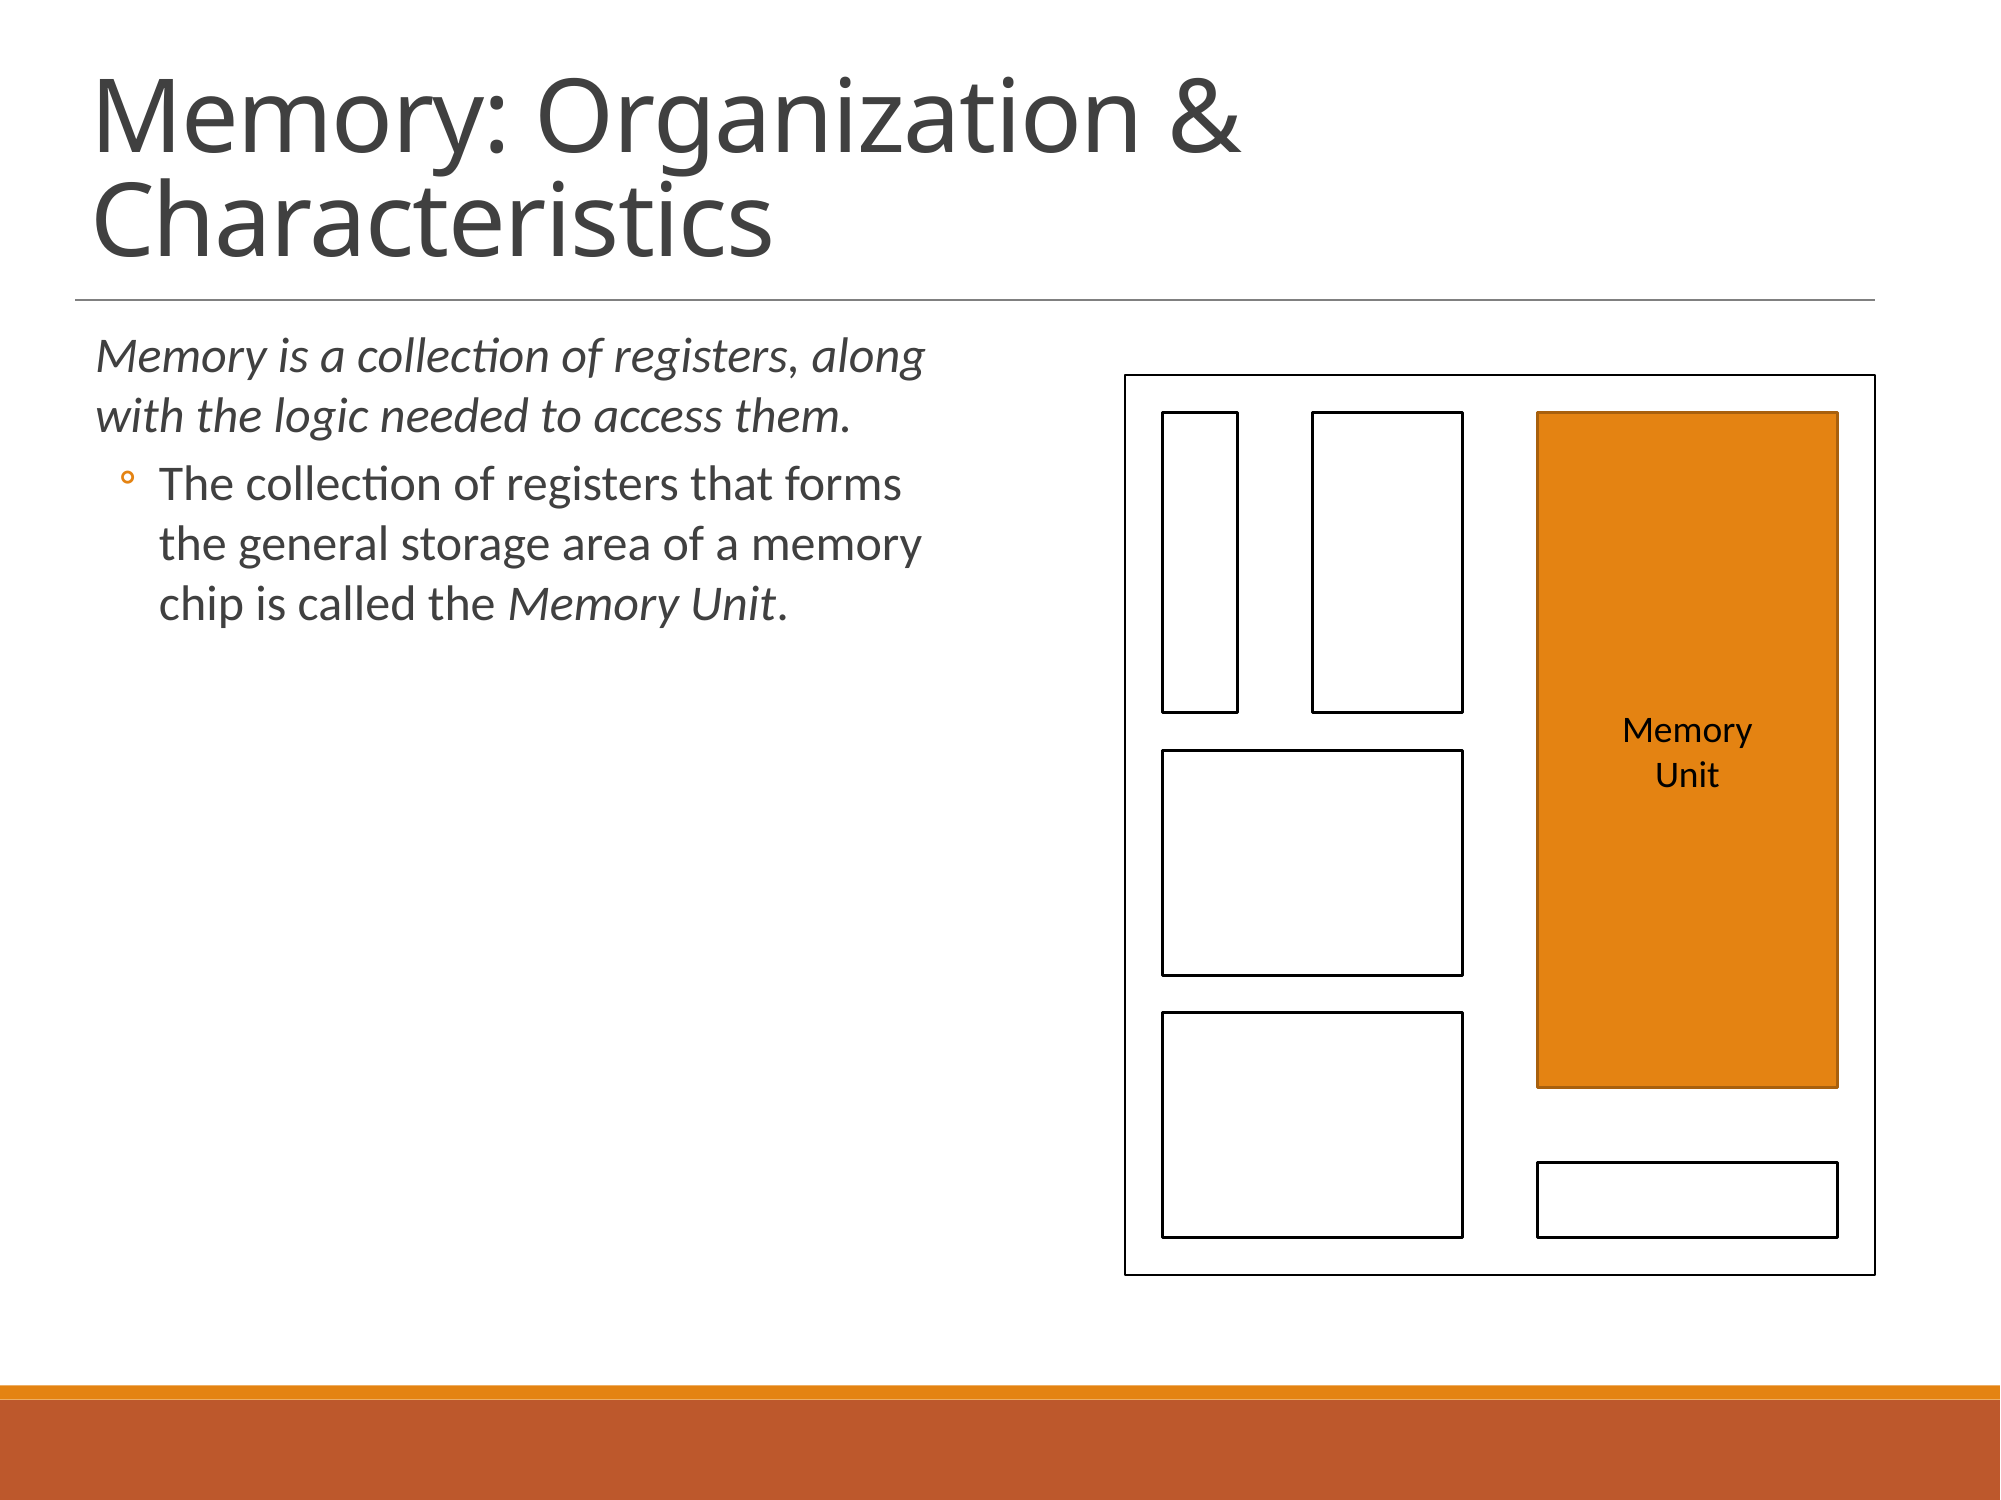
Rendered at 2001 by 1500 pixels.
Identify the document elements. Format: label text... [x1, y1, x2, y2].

text_box Memory Unit [1536, 411, 1839, 1089]
text_box [1161, 749, 1464, 977]
text_box [1311, 411, 1464, 714]
text_box [1536, 1161, 1839, 1239]
text_box [1124, 374, 1876, 1276]
text_box [1161, 1011, 1464, 1239]
list Memory is a collection of registers, along with the logic needed to access them. The collection of registers that forms the general storage area of a memory chip is called the Memory Unit. [75, 315, 968, 1290]
title Memory: Organization & Characteristics [75, 59, 1875, 285]
text_box [1161, 411, 1239, 714]
